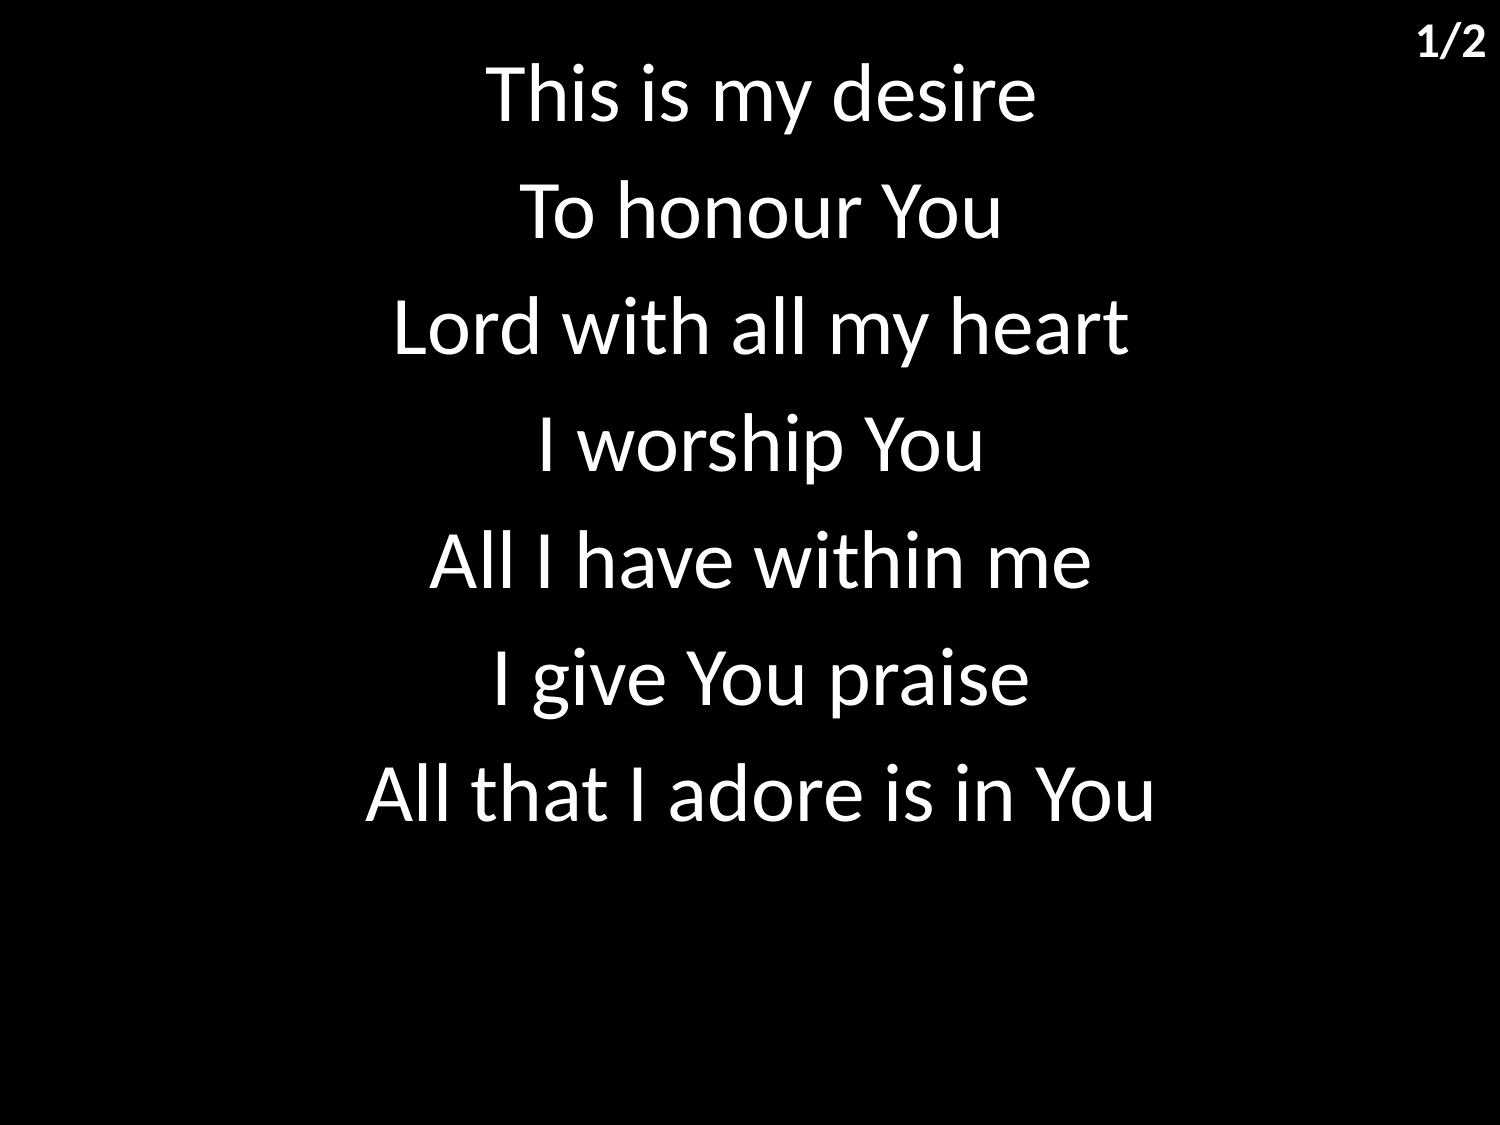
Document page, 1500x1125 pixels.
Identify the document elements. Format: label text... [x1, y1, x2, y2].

subtitle This is my desire To honour You Lord with all my heart I worship You All I have within me I give You praise All that I adore is in You [53, 30, 1471, 1094]
text_box 1/2 [1399, 0, 1500, 75]
